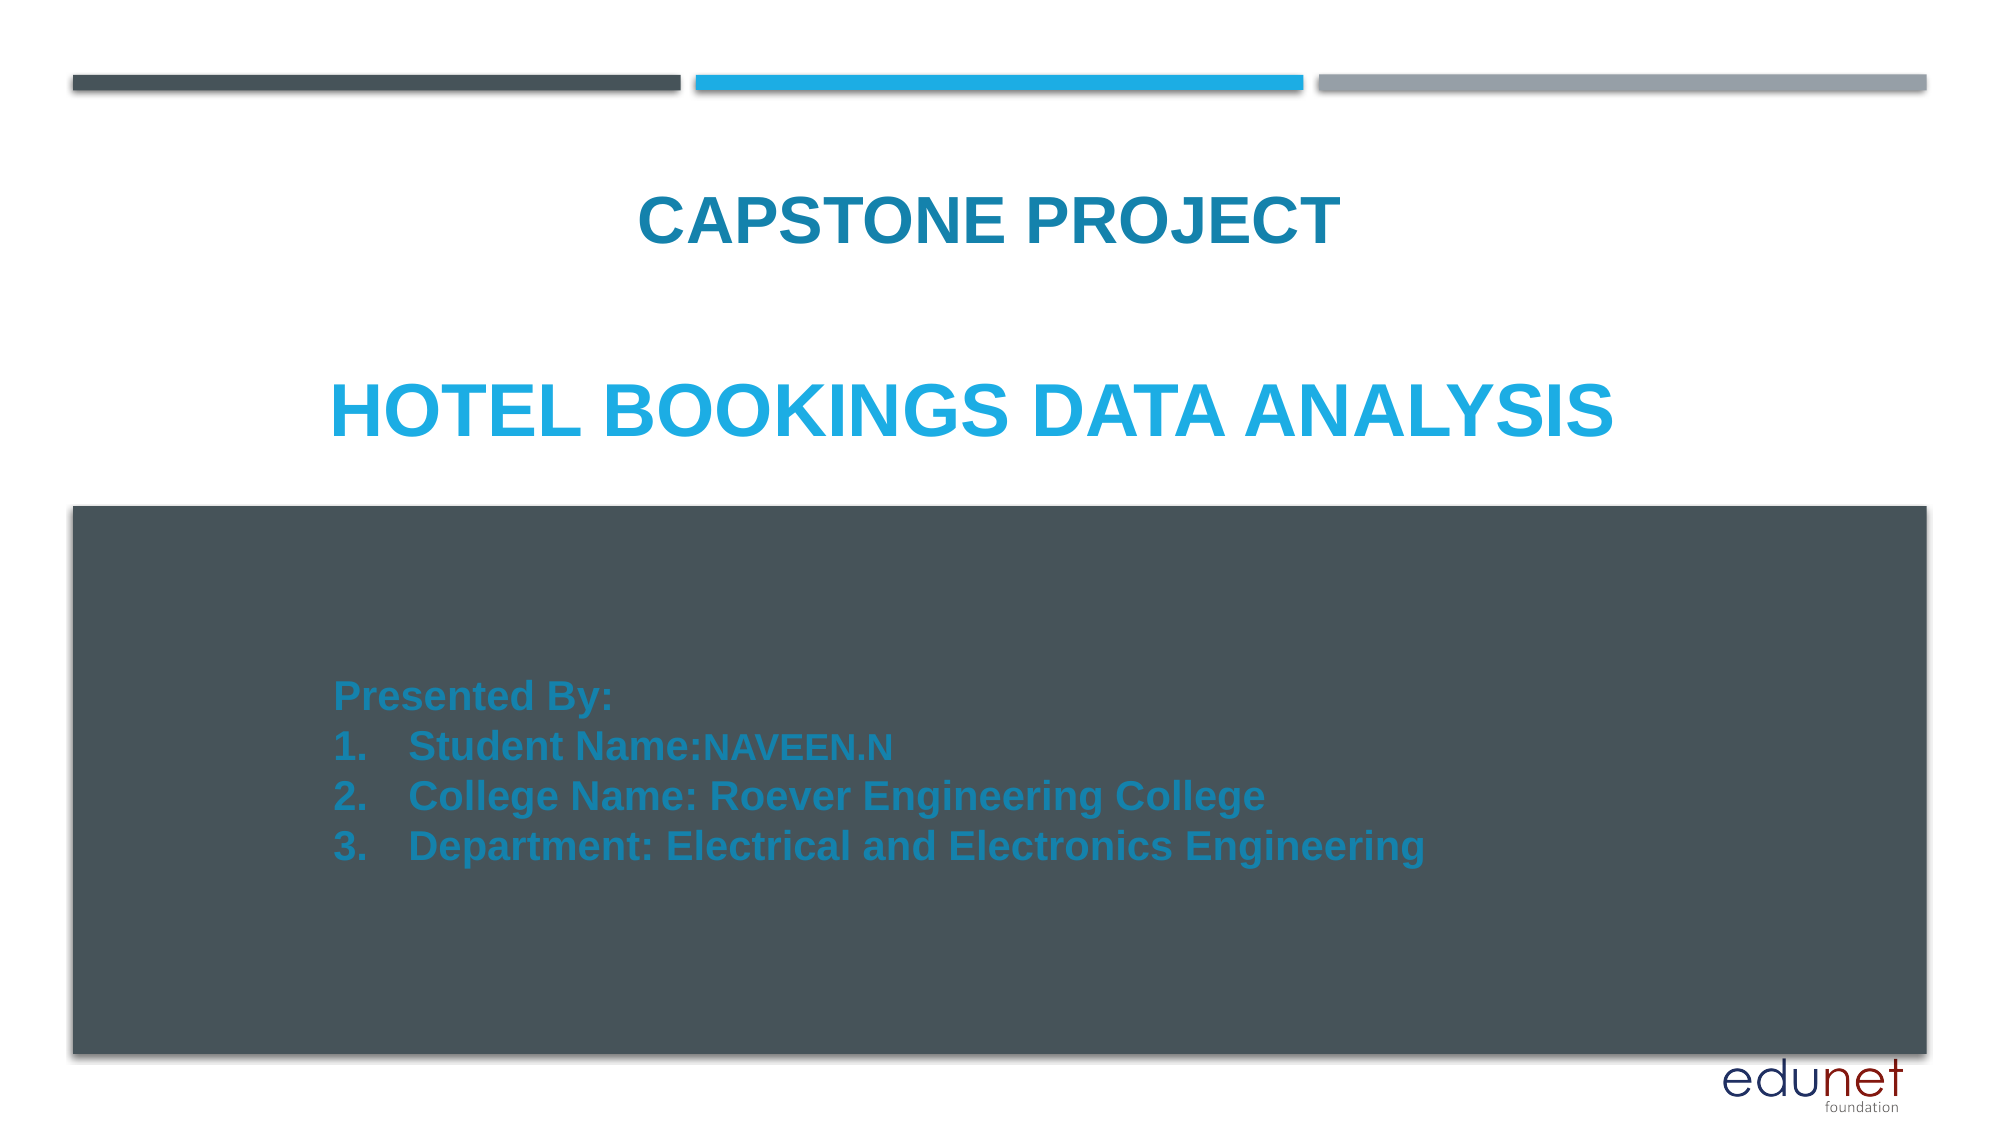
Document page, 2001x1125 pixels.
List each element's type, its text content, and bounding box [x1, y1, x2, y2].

title Hotel bookings data analysis [222, 298, 1723, 460]
text_box CAPSTONE PROJECT [0, 169, 2000, 265]
text_box Presented By: Student Name:NAVEEN.N College Name: Roever Engineering College Department: Electrical and Electronics Engineering [318, 661, 1628, 877]
picture [1719, 1056, 1905, 1116]
